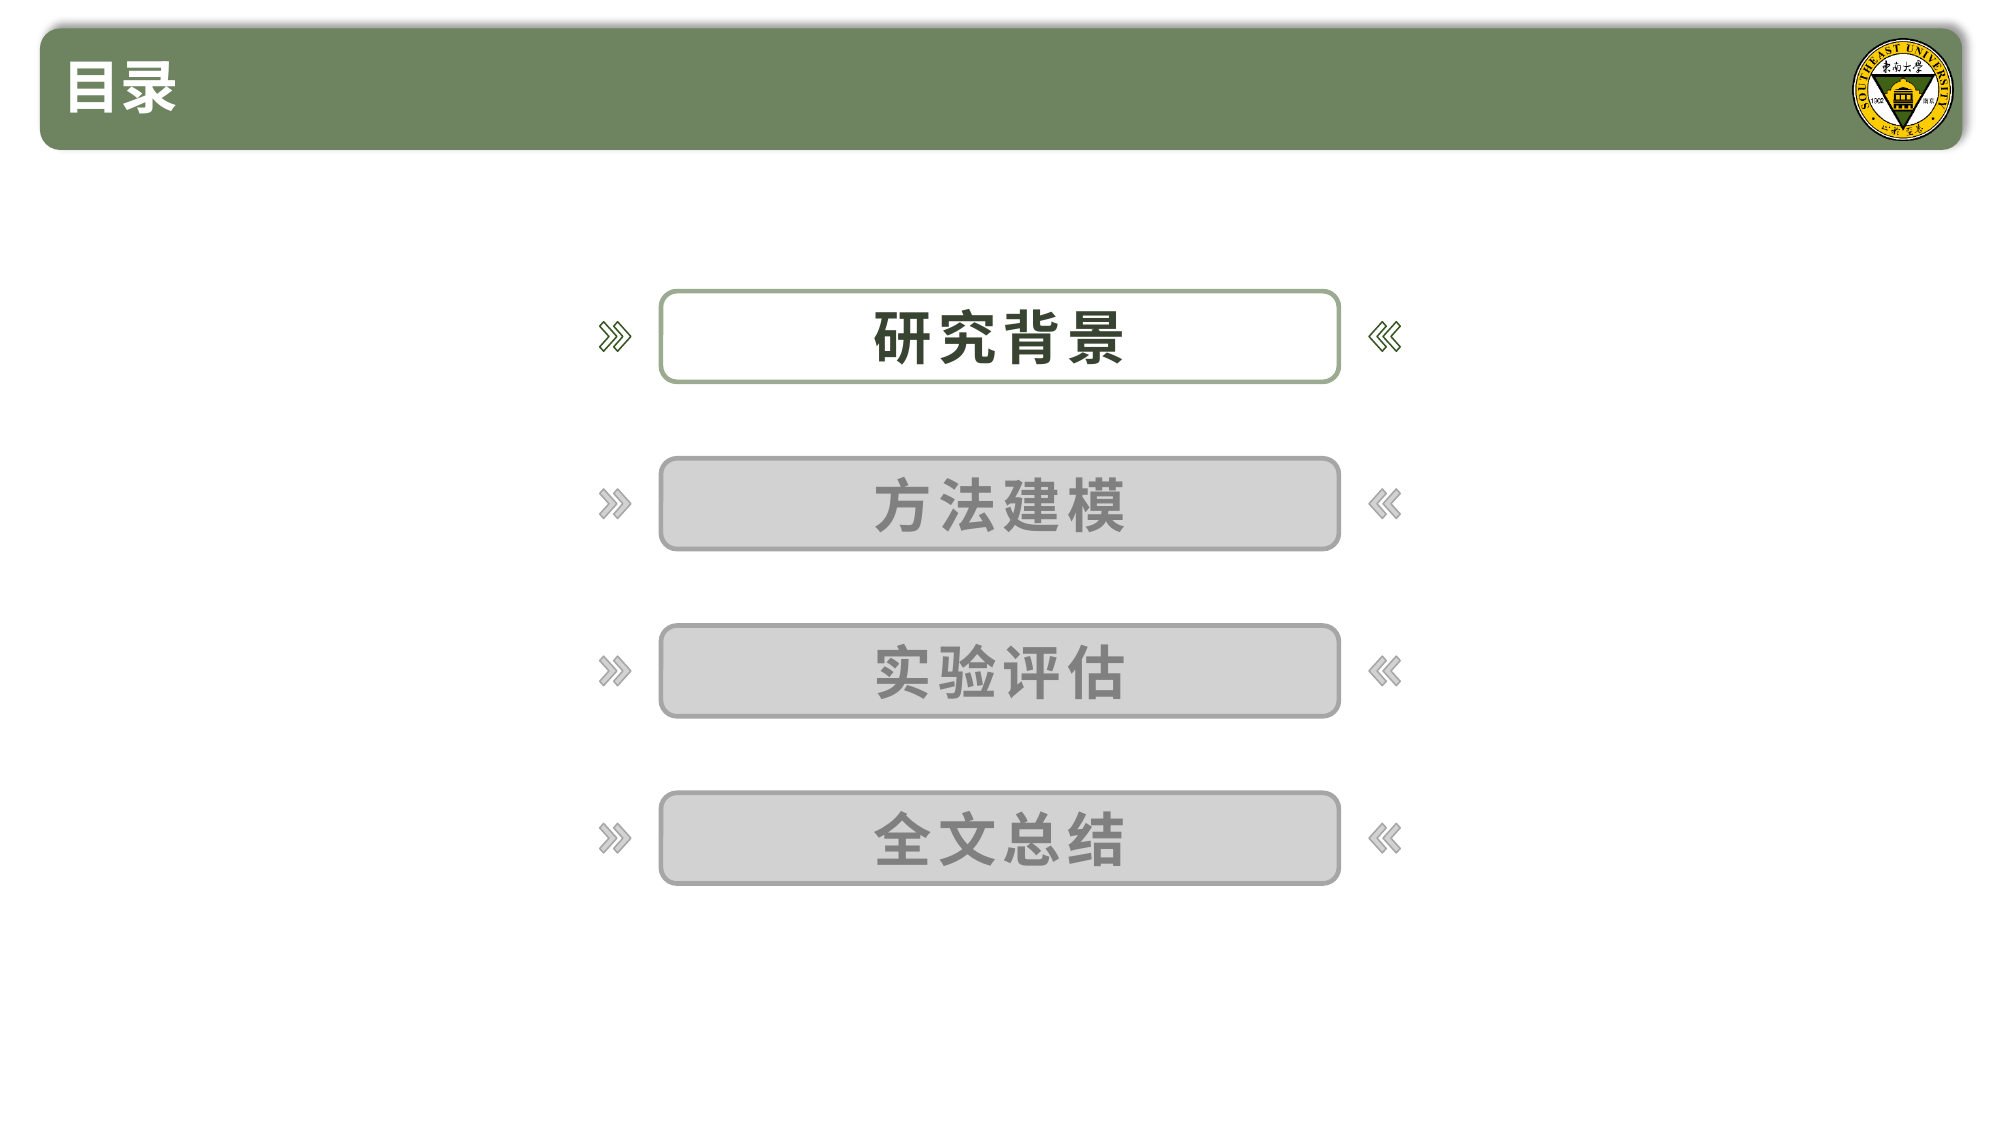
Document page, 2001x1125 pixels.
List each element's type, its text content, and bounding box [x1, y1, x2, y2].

list 目录 [47, 42, 1709, 136]
picture [1852, 38, 1954, 141]
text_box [599, 291, 1401, 884]
